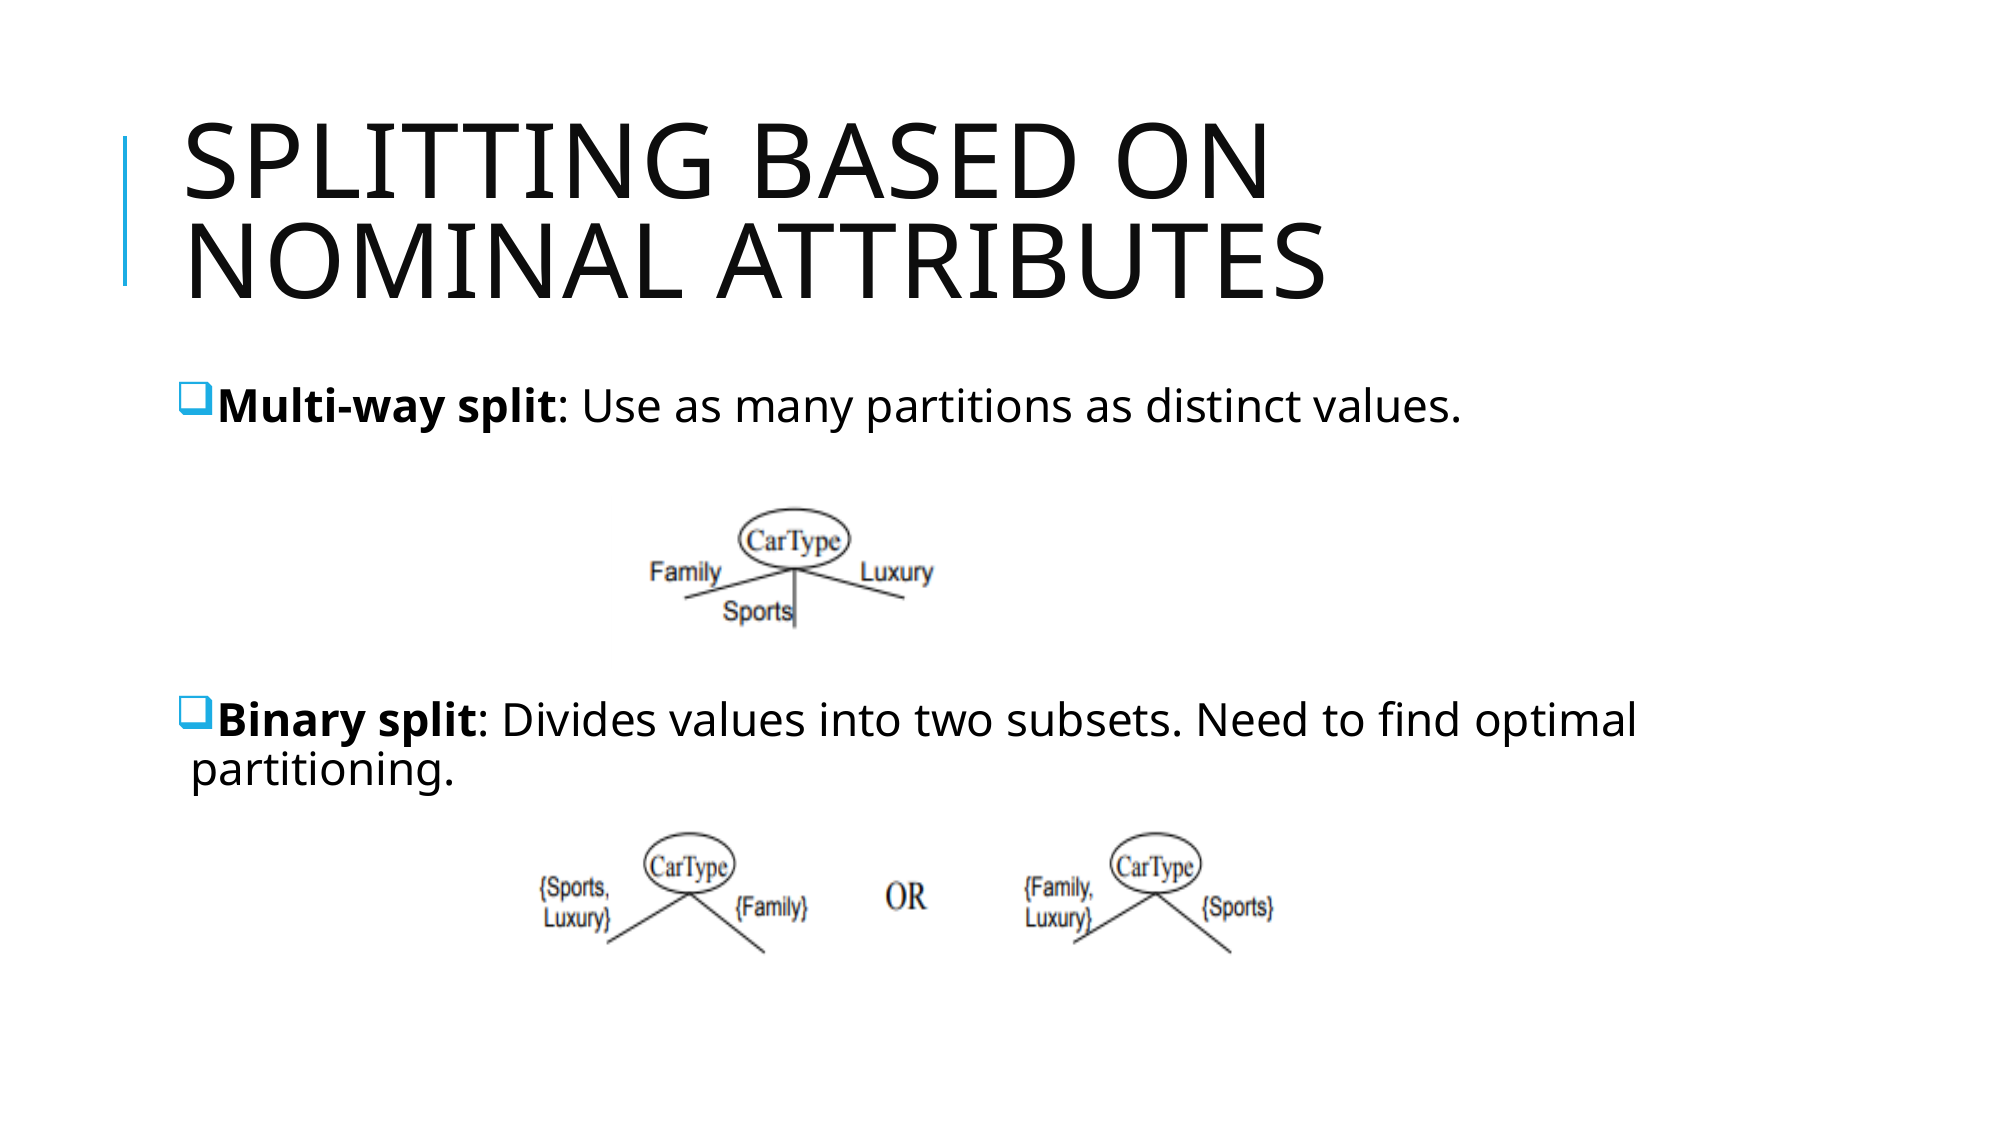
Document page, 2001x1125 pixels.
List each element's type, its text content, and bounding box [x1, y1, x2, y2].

picture [610, 496, 966, 669]
title Splitting Based on Nominal Attributes [168, 96, 1763, 342]
list Multi-way split: Use as many partitions as distinct values. Binary split: Divides values into two subsets. Need to find optimal partitioning. [168, 375, 1763, 1035]
picture [522, 823, 1305, 1003]
